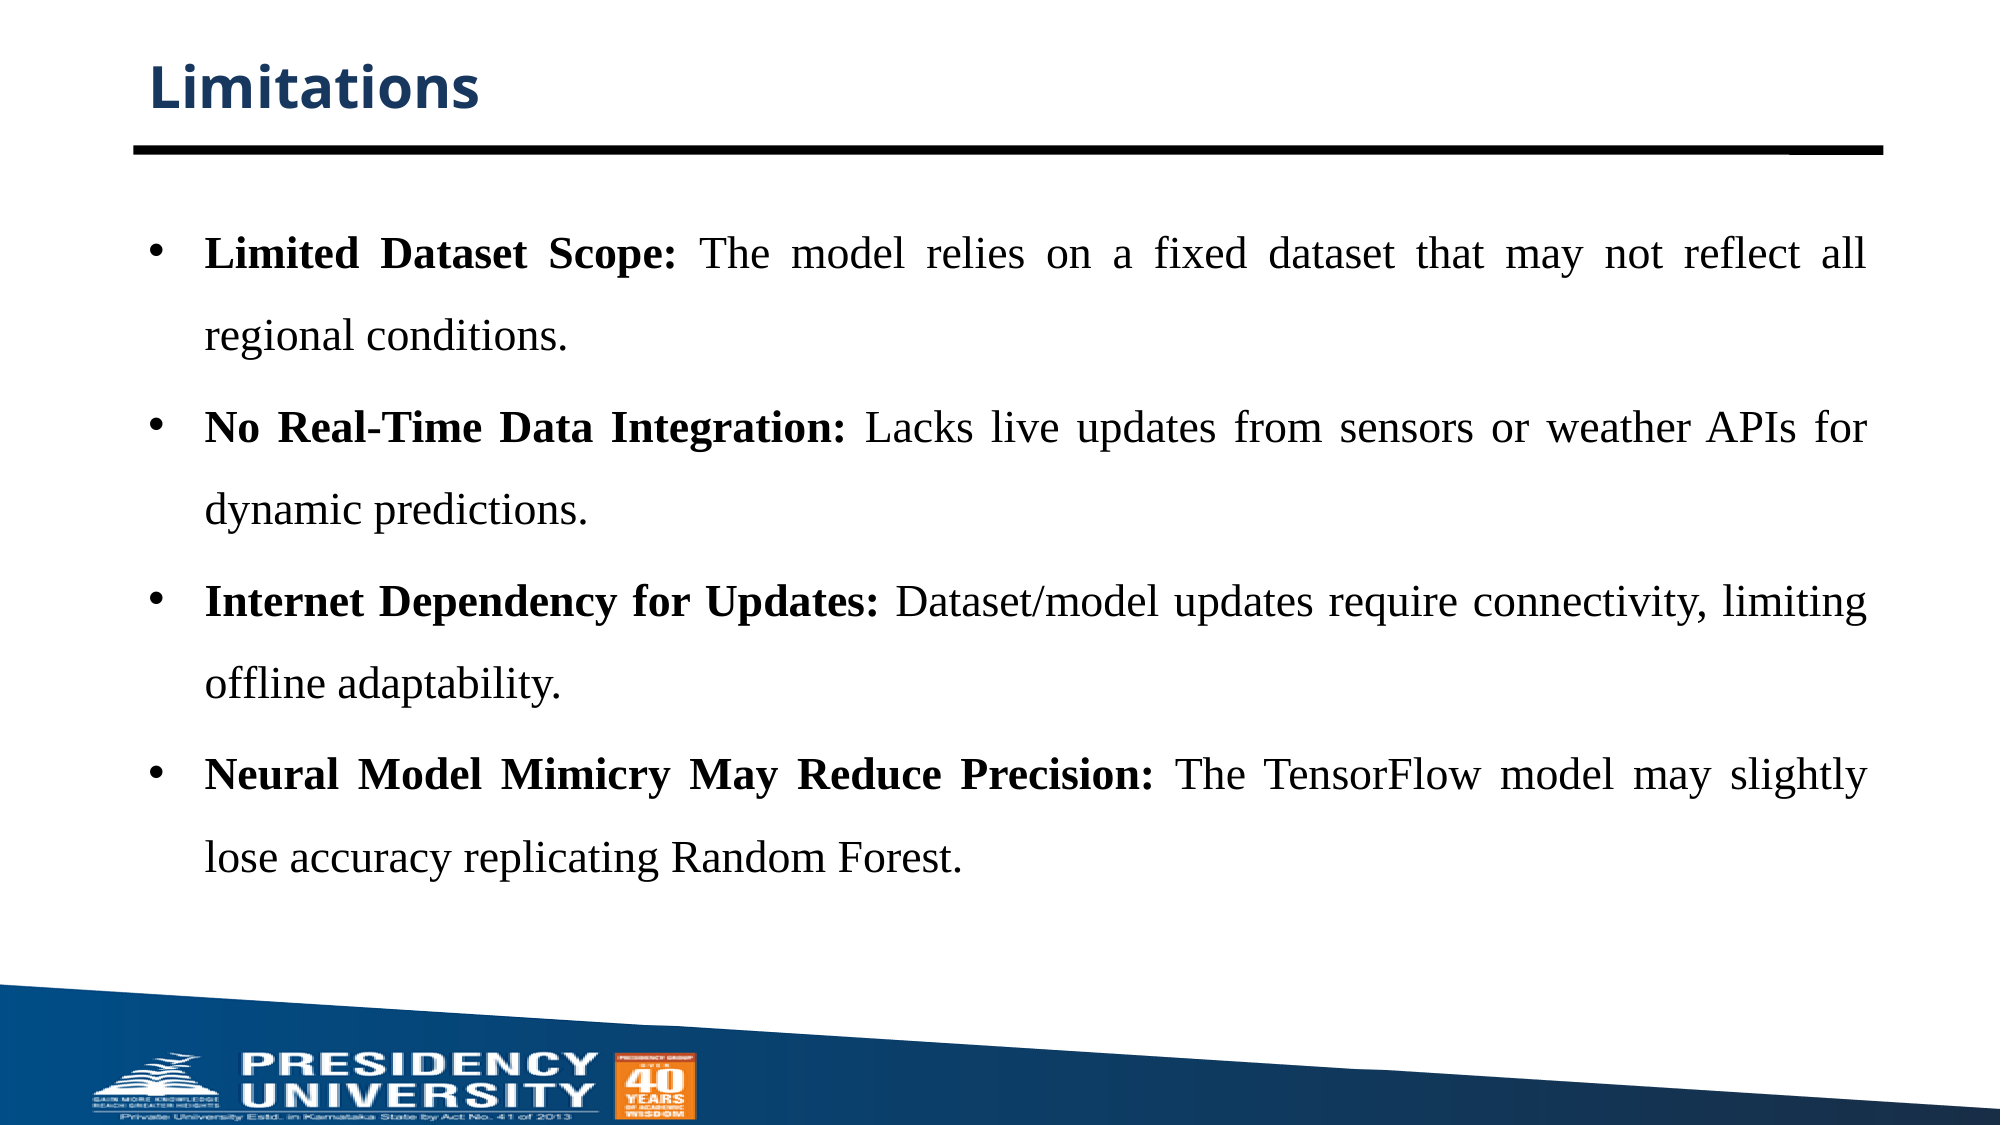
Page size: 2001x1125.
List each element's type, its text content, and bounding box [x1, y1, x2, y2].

list Limited Dataset Scope: The model relies on a fixed dataset that may not reflect all regional conditions. No Real-Time Data Integration: Lacks live updates from sensors or weather APIs for dynamic predictions. Internet Dependency for Updates: Dataset/model updates require connectivity, limiting offline adaptability. Neural Model Mimicry May Reduce Precision: The TensorFlow model may slightly lose accuracy replicating Random Forest. [133, 187, 1884, 1000]
title Limitations [133, 45, 1884, 125]
picture [0, 982, 2000, 1125]
